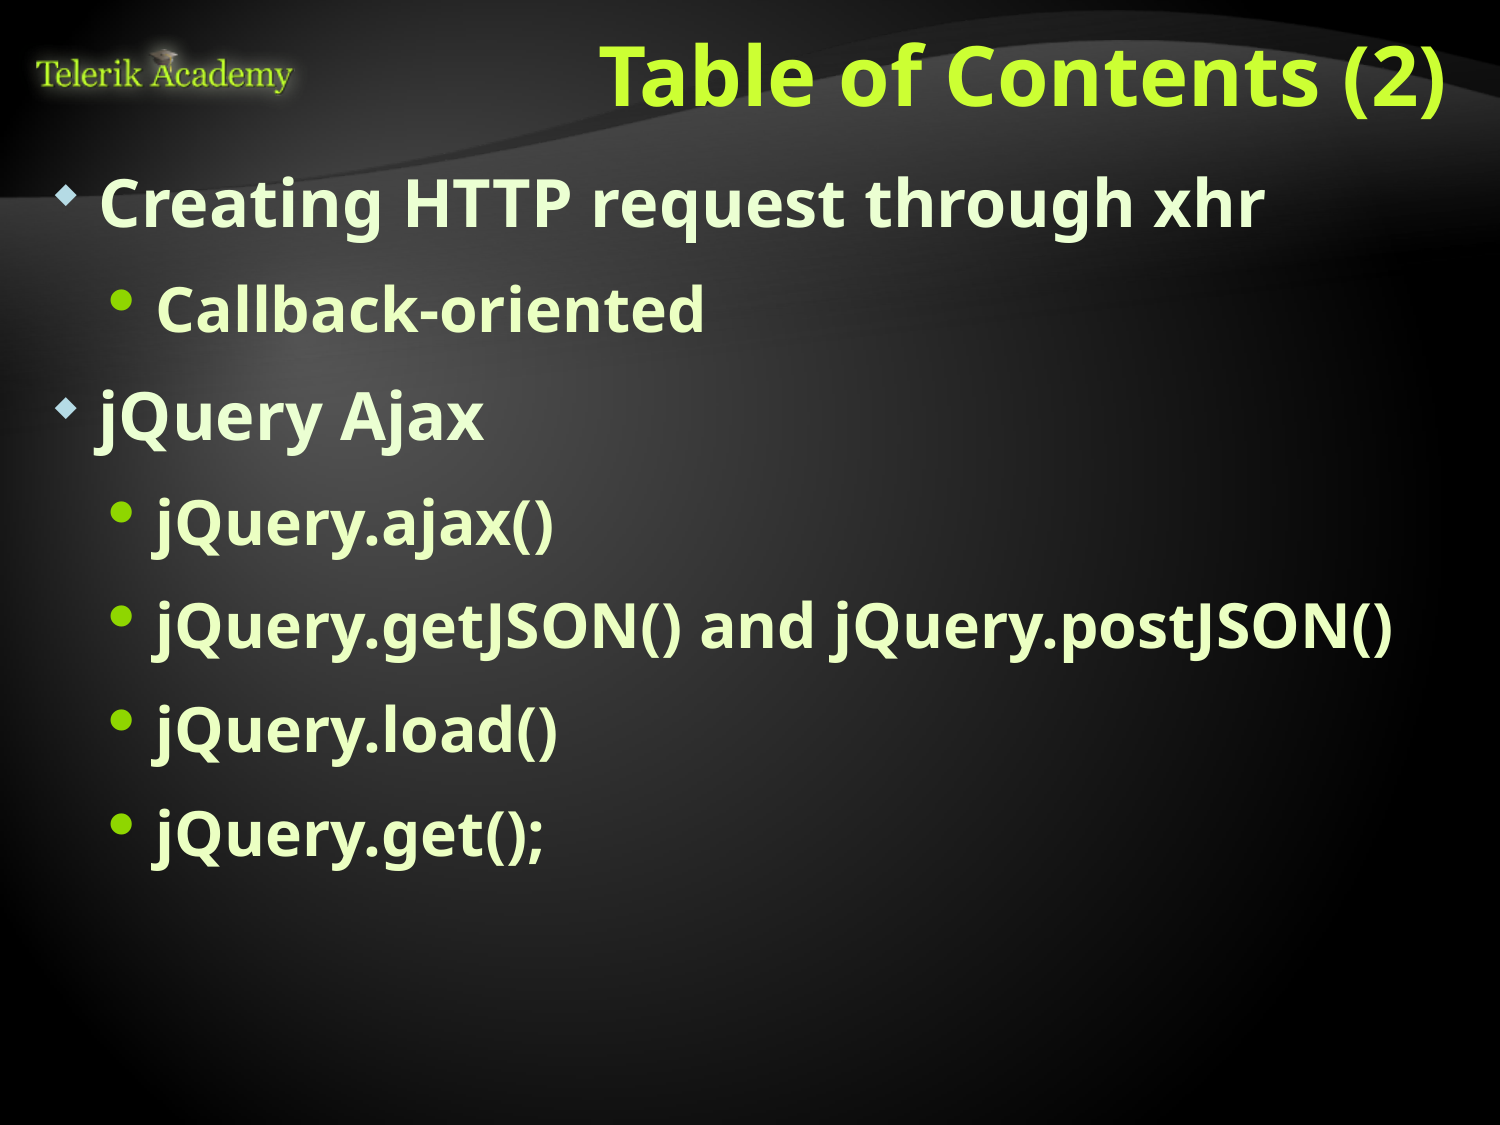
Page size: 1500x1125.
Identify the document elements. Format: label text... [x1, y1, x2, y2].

title Table of Contents (2) [300, 12, 1463, 149]
list Creating HTTP request through xhr Callback-oriented jQuery Ajax jQuery.ajax() jQuery.getJSON() and jQuery.postJSON() jQuery.load() jQuery.get(); [37, 149, 1463, 1100]
picture [0, 0, 1500, 1125]
